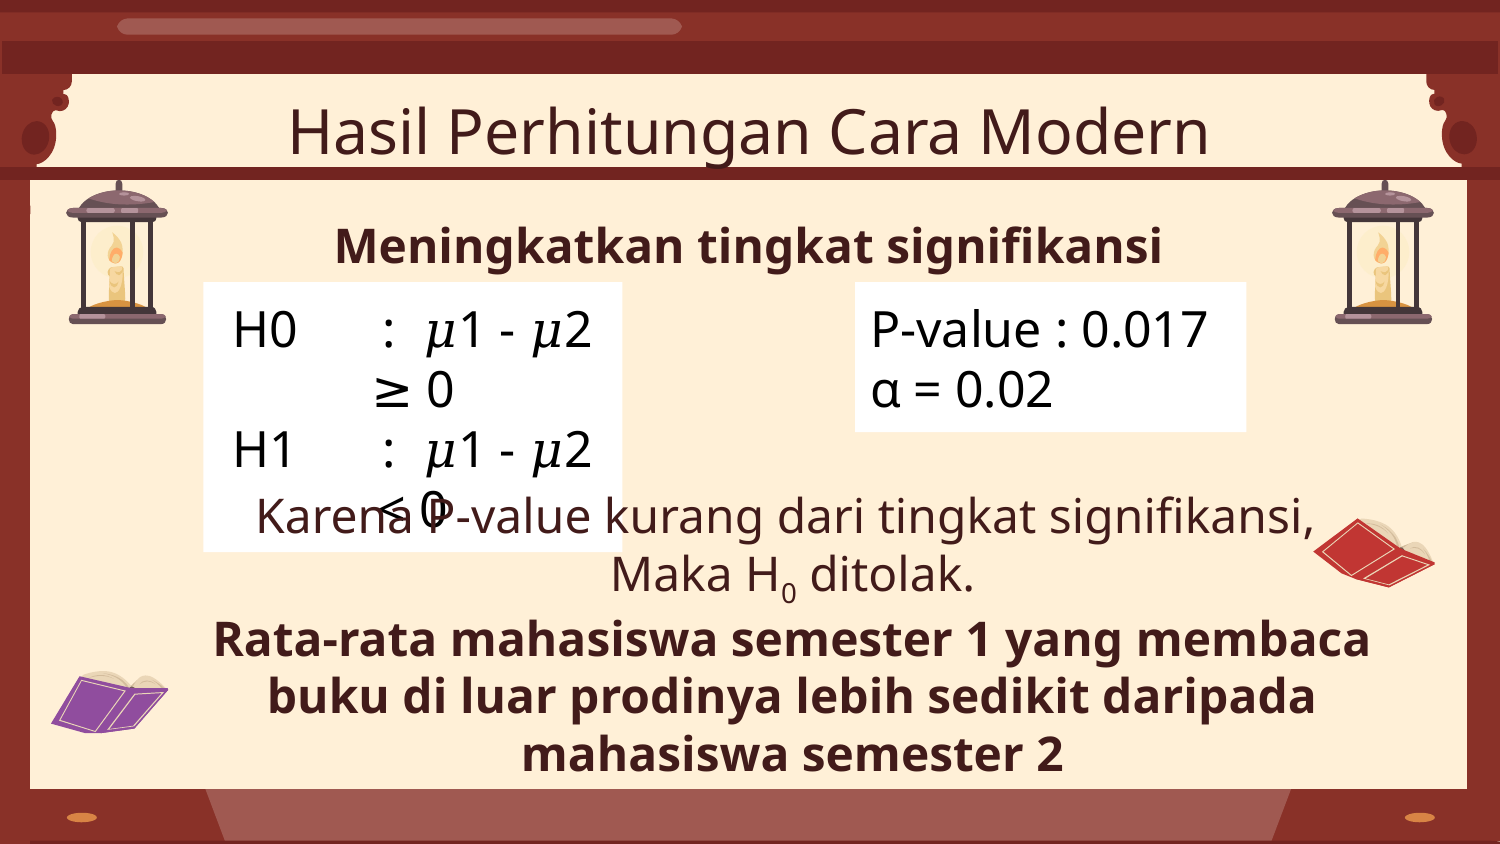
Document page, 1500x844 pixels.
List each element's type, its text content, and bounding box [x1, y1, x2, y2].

text_box Meningkatkan tingkat signifikansi [241, 200, 1256, 289]
title Hasil Perhitungan Cara Modern [118, 76, 1382, 155]
text_box P-value : 0.017 α = 0.02 [855, 289, 1247, 433]
text_box Karena P-value kurang dari tingkat signifikansi, Maka H0 ditolak. Rata-rata mahasiswa semester 1 yang membaca buku di luar prodinya lebih sedikit daripada mahasiswa semester 2 [171, 470, 1414, 796]
text_box H0 : 𝜇1 - 𝜇2 ≥ 0 H1 : 𝜇1 - 𝜇2 < 0 [203, 282, 623, 470]
